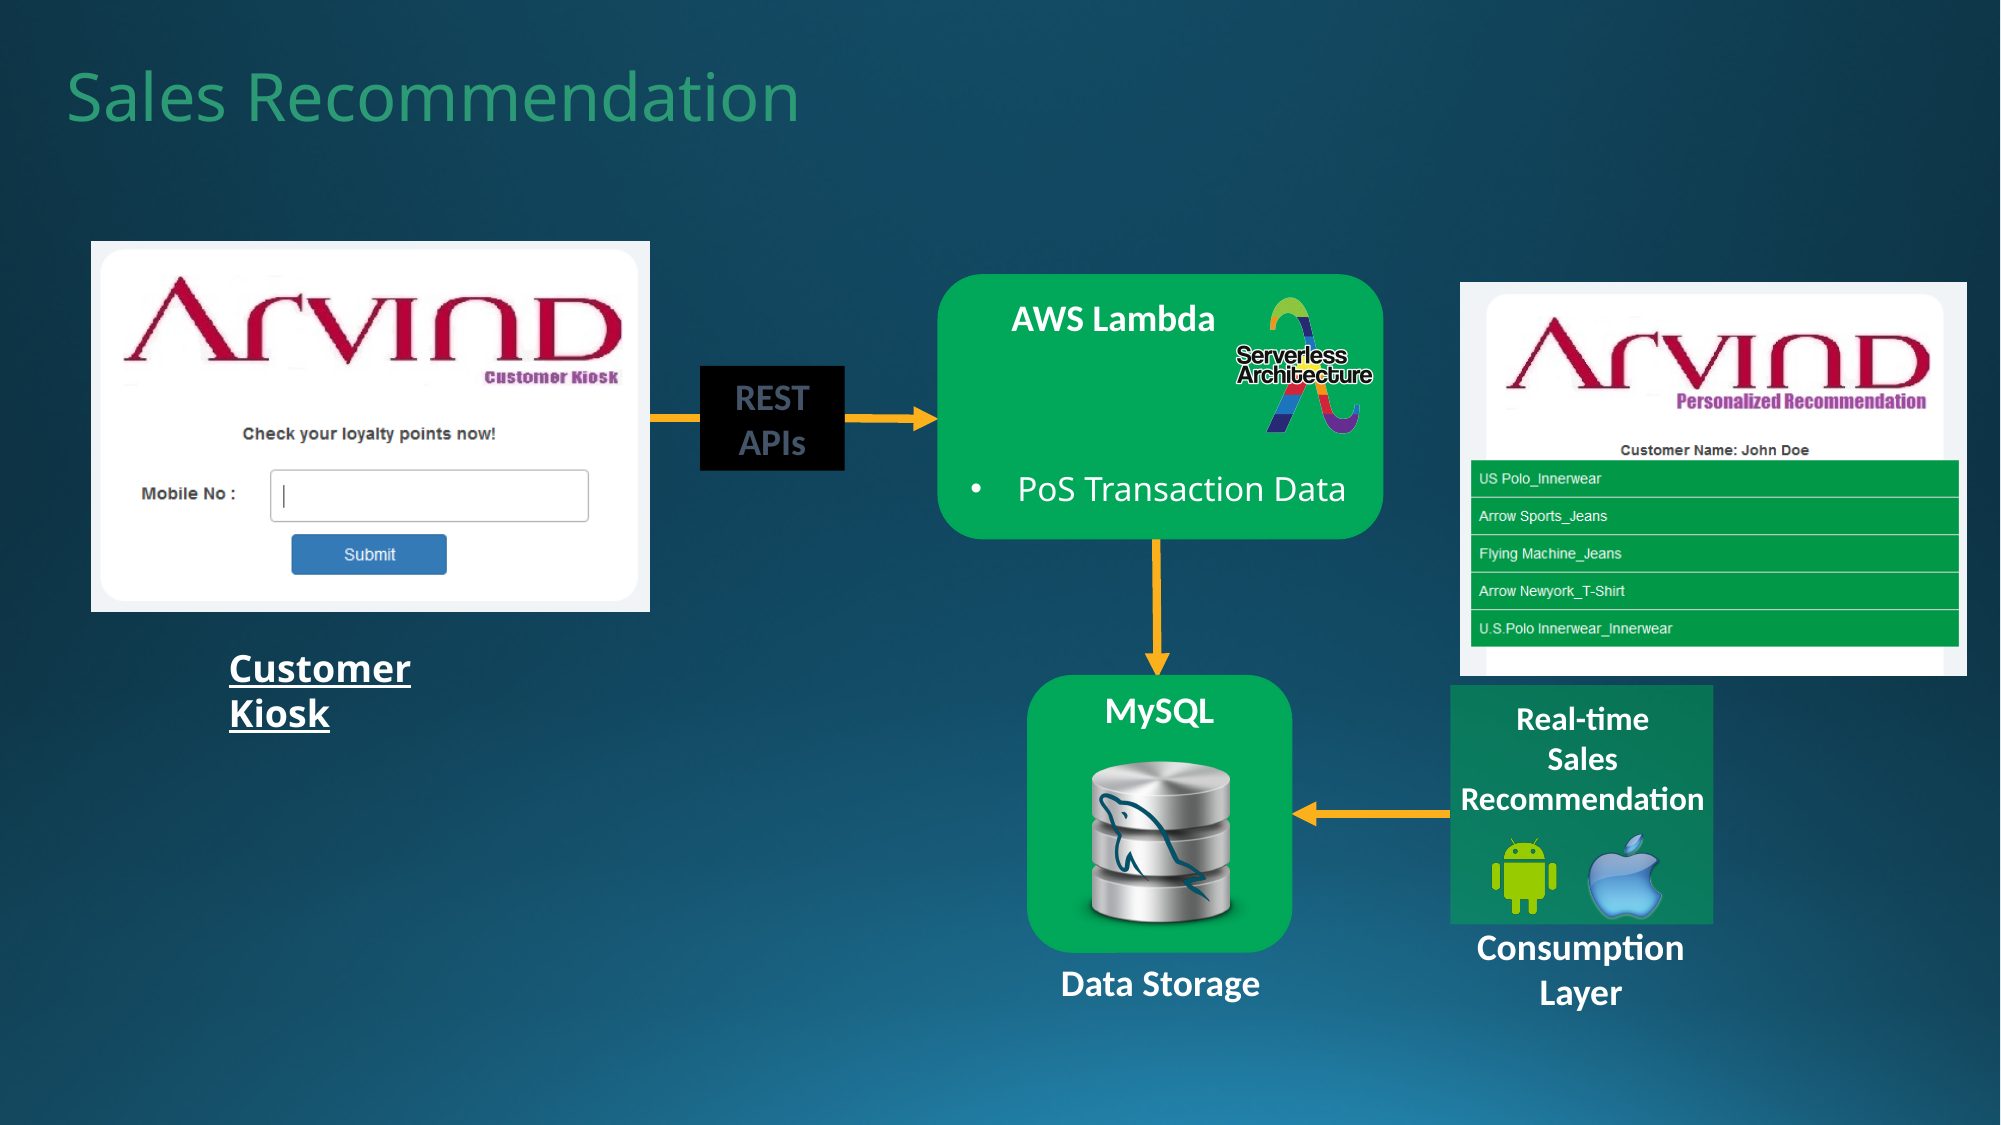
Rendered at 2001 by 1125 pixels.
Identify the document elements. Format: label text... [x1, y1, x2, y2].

text_box [1027, 674, 1293, 951]
text_box [937, 274, 1384, 540]
text_box MySQL [1066, 678, 1252, 738]
text_box [1449, 824, 1715, 915]
text_box Data Storage [1022, 951, 1299, 1012]
text_box REST APIs [700, 365, 845, 471]
text_box AWS Lambda [975, 286, 1252, 346]
text_box Real-time Sales Recommendation [1442, 689, 1724, 824]
text_box Customer Kiosk [213, 637, 527, 743]
text_box Sales Recommendation [52, 62, 1140, 142]
text_box PoS Transaction Data [955, 460, 1389, 516]
text_box Consumption Layer [1442, 915, 1719, 1021]
picture [0, 0, 2001, 1125]
text_box [1449, 684, 1715, 689]
